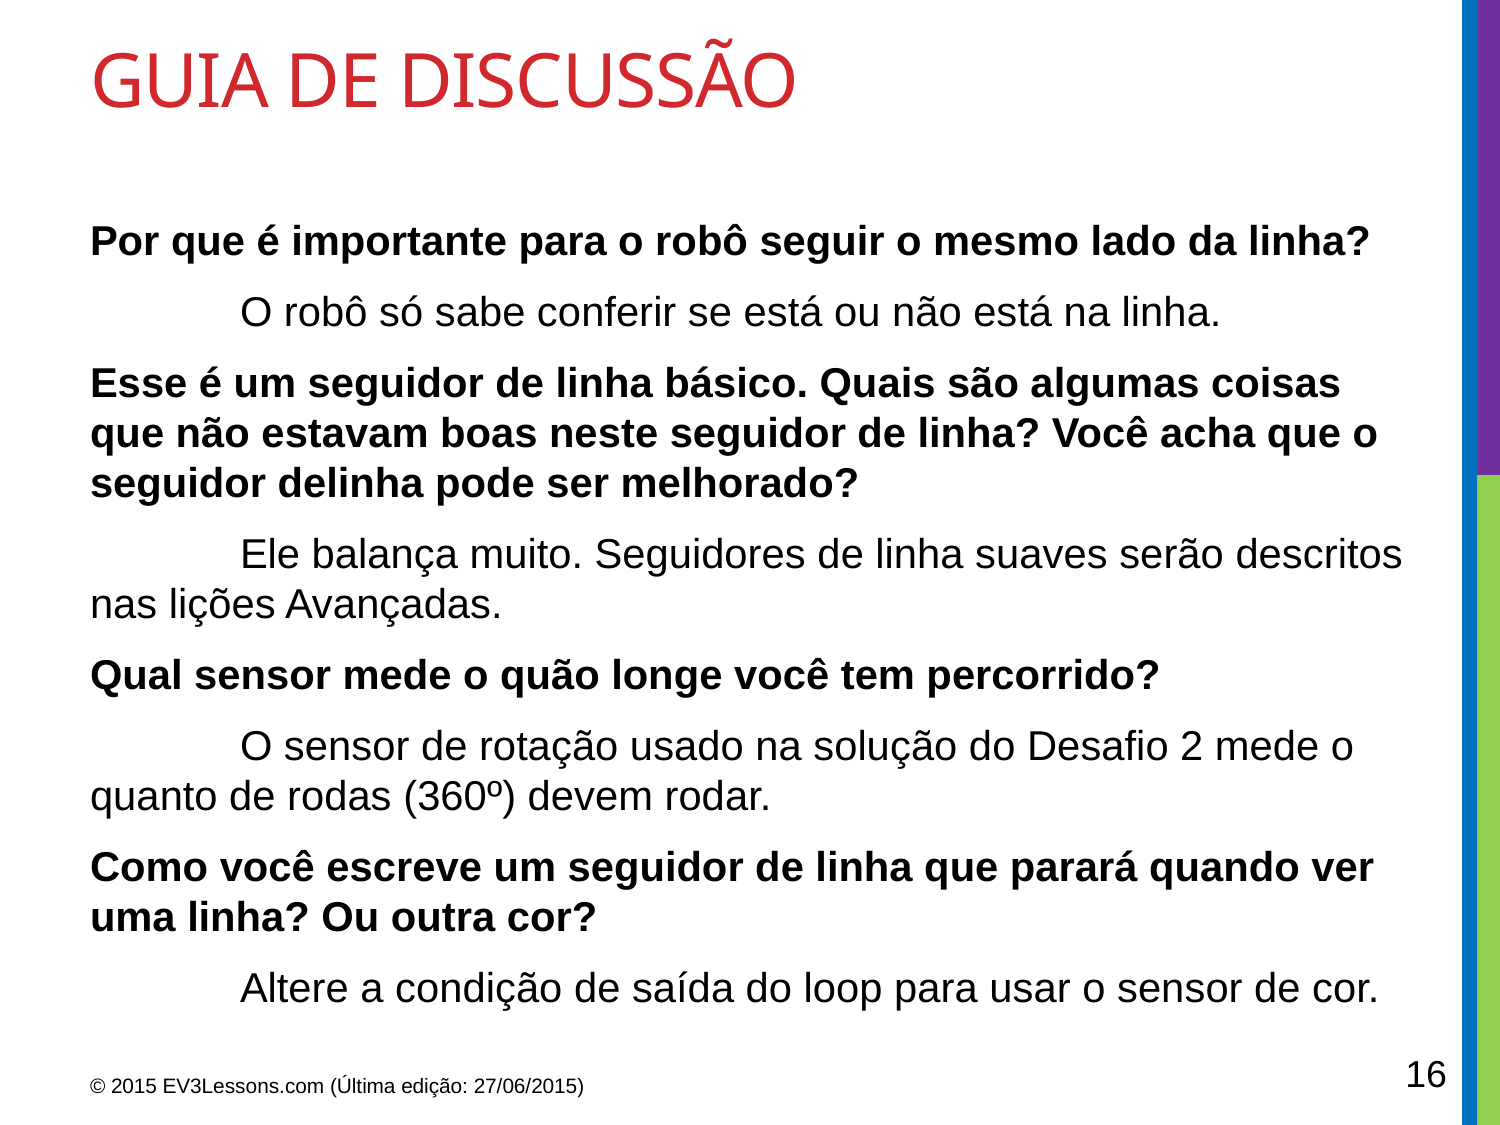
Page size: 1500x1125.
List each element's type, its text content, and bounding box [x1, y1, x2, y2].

footer © 2015 EV3Lessons.com (Última edição: 27/06/2015) [75, 1065, 638, 1112]
title Guia de discussão [75, 25, 1428, 206]
list Por que é importante para o robô seguir o mesmo lado da linha? O robô só sabe conferir se está ou não está na linha. Esse é um seguidor de linha básico. Quais são algumas coisas que não estavam boas neste seguidor de linha? Você acha que o seguidor delinha pode ser melhorado? Ele balança muito. Seguidores de linha suaves serão descritos nas lições Avançadas. Qual sensor mede o quão longe você tem percorrido? O sensor de rotação usado na solução do Desafio 2 mede o quanto de rodas (360º) devem rodar. Como você escreve um seguidor de linha que parará quando ver uma linha? Ou outra cor? Altere a condição de saída do loop para usar o sensor de cor. [75, 206, 1428, 1043]
slide_number 16 [1390, 1042, 1500, 1103]
